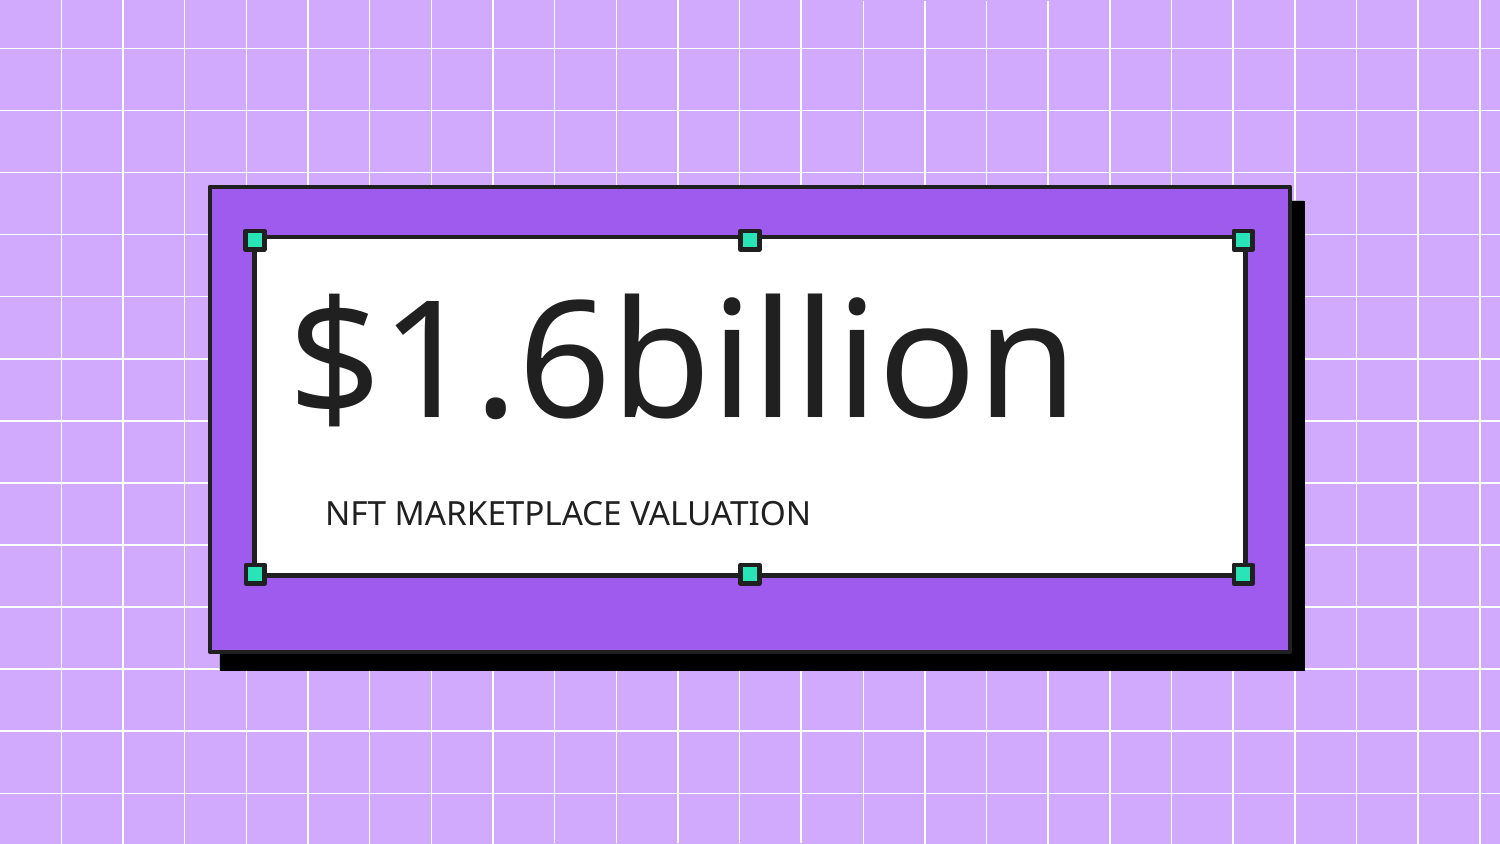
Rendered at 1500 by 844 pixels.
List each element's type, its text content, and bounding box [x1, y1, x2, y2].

title $1.6billion [273, 239, 1227, 506]
subtitle NFT MARKETPLACE VALUATION [310, 477, 1190, 549]
